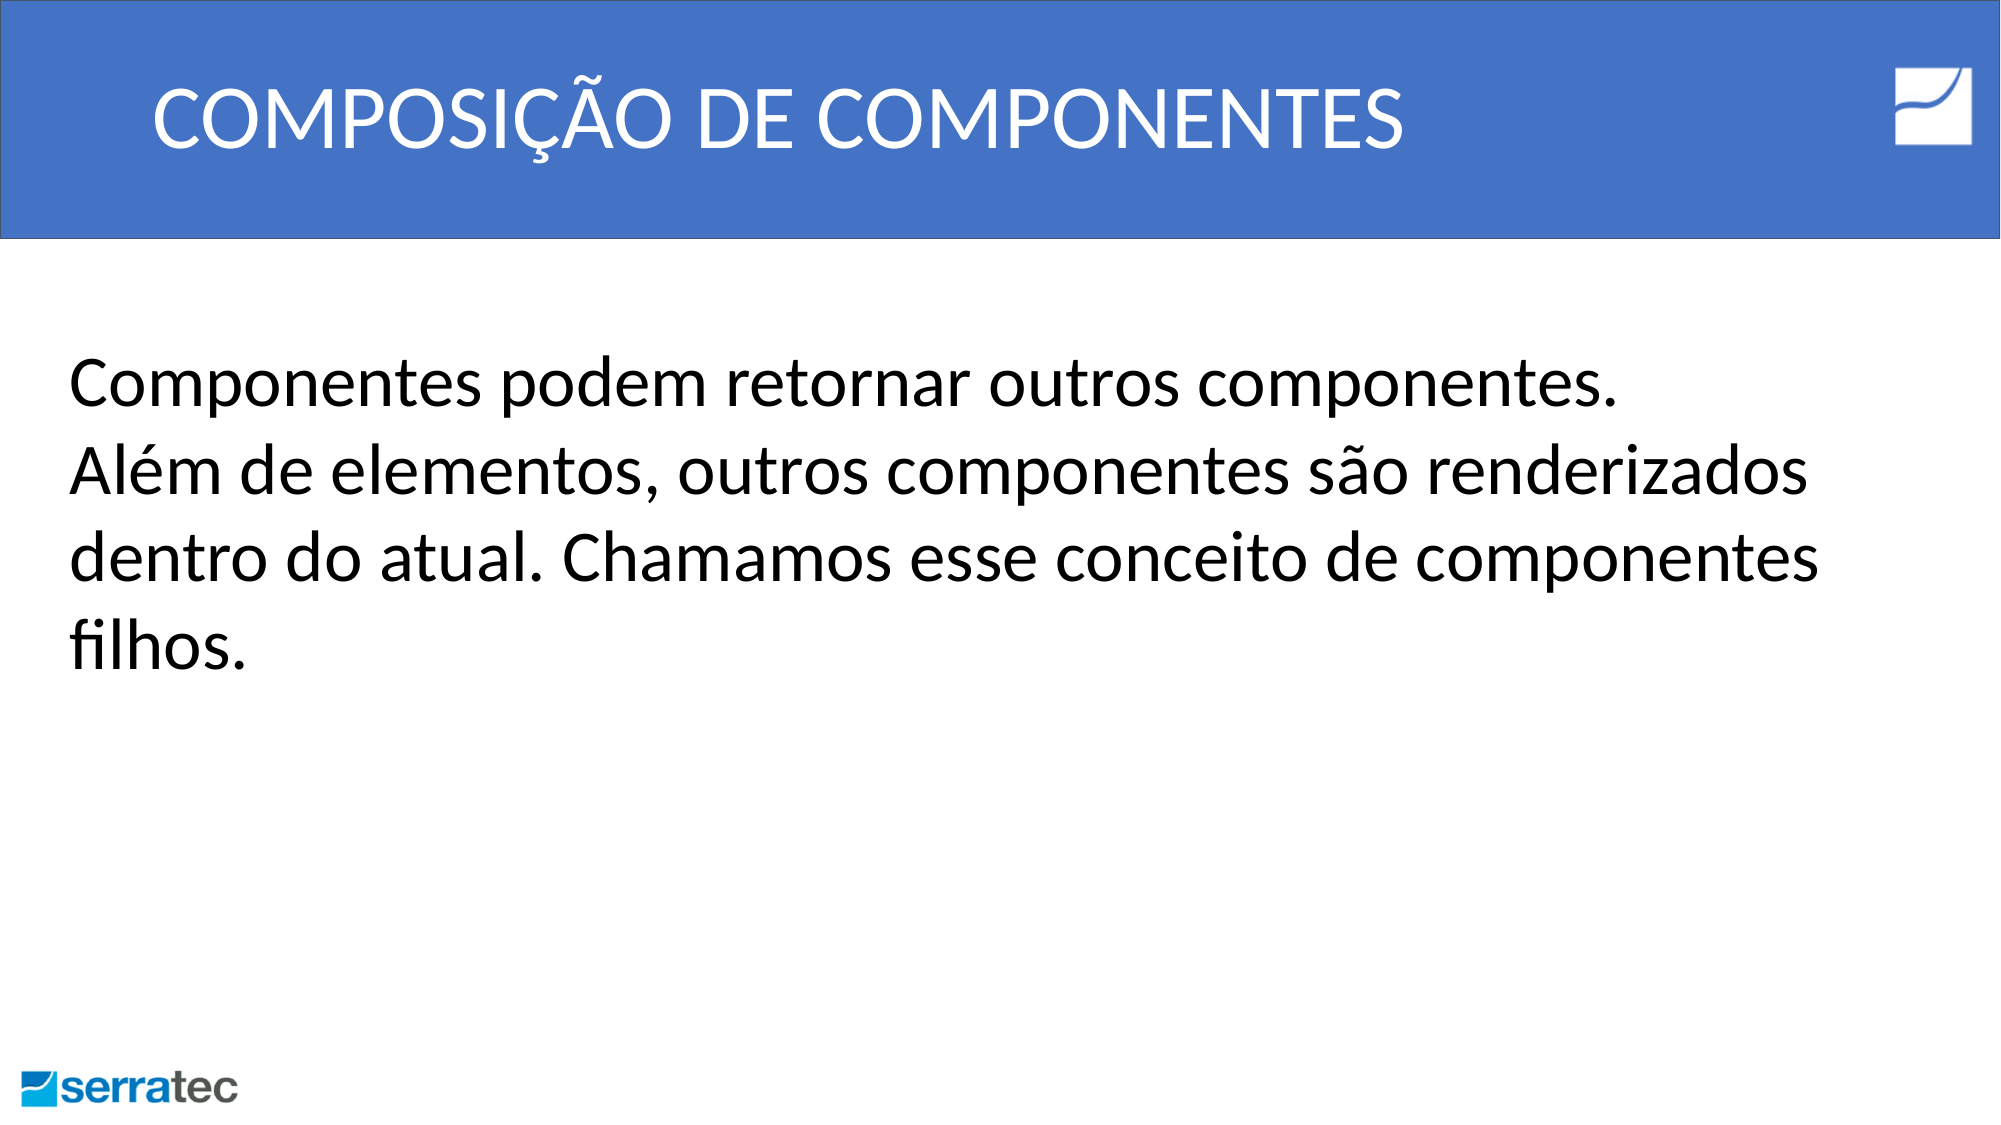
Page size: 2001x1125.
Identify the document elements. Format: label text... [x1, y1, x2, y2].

text_box Componentes podem retornar outros componentes. Além de elementos, outros componentes são renderizados dentro do atual. Chamamos esse conceito de componentes filhos. [55, 326, 1934, 897]
picture [1895, 65, 1976, 148]
picture [14, 1064, 247, 1113]
title COMPOSIÇÃO DE COMPONENTES [137, 9, 1863, 228]
